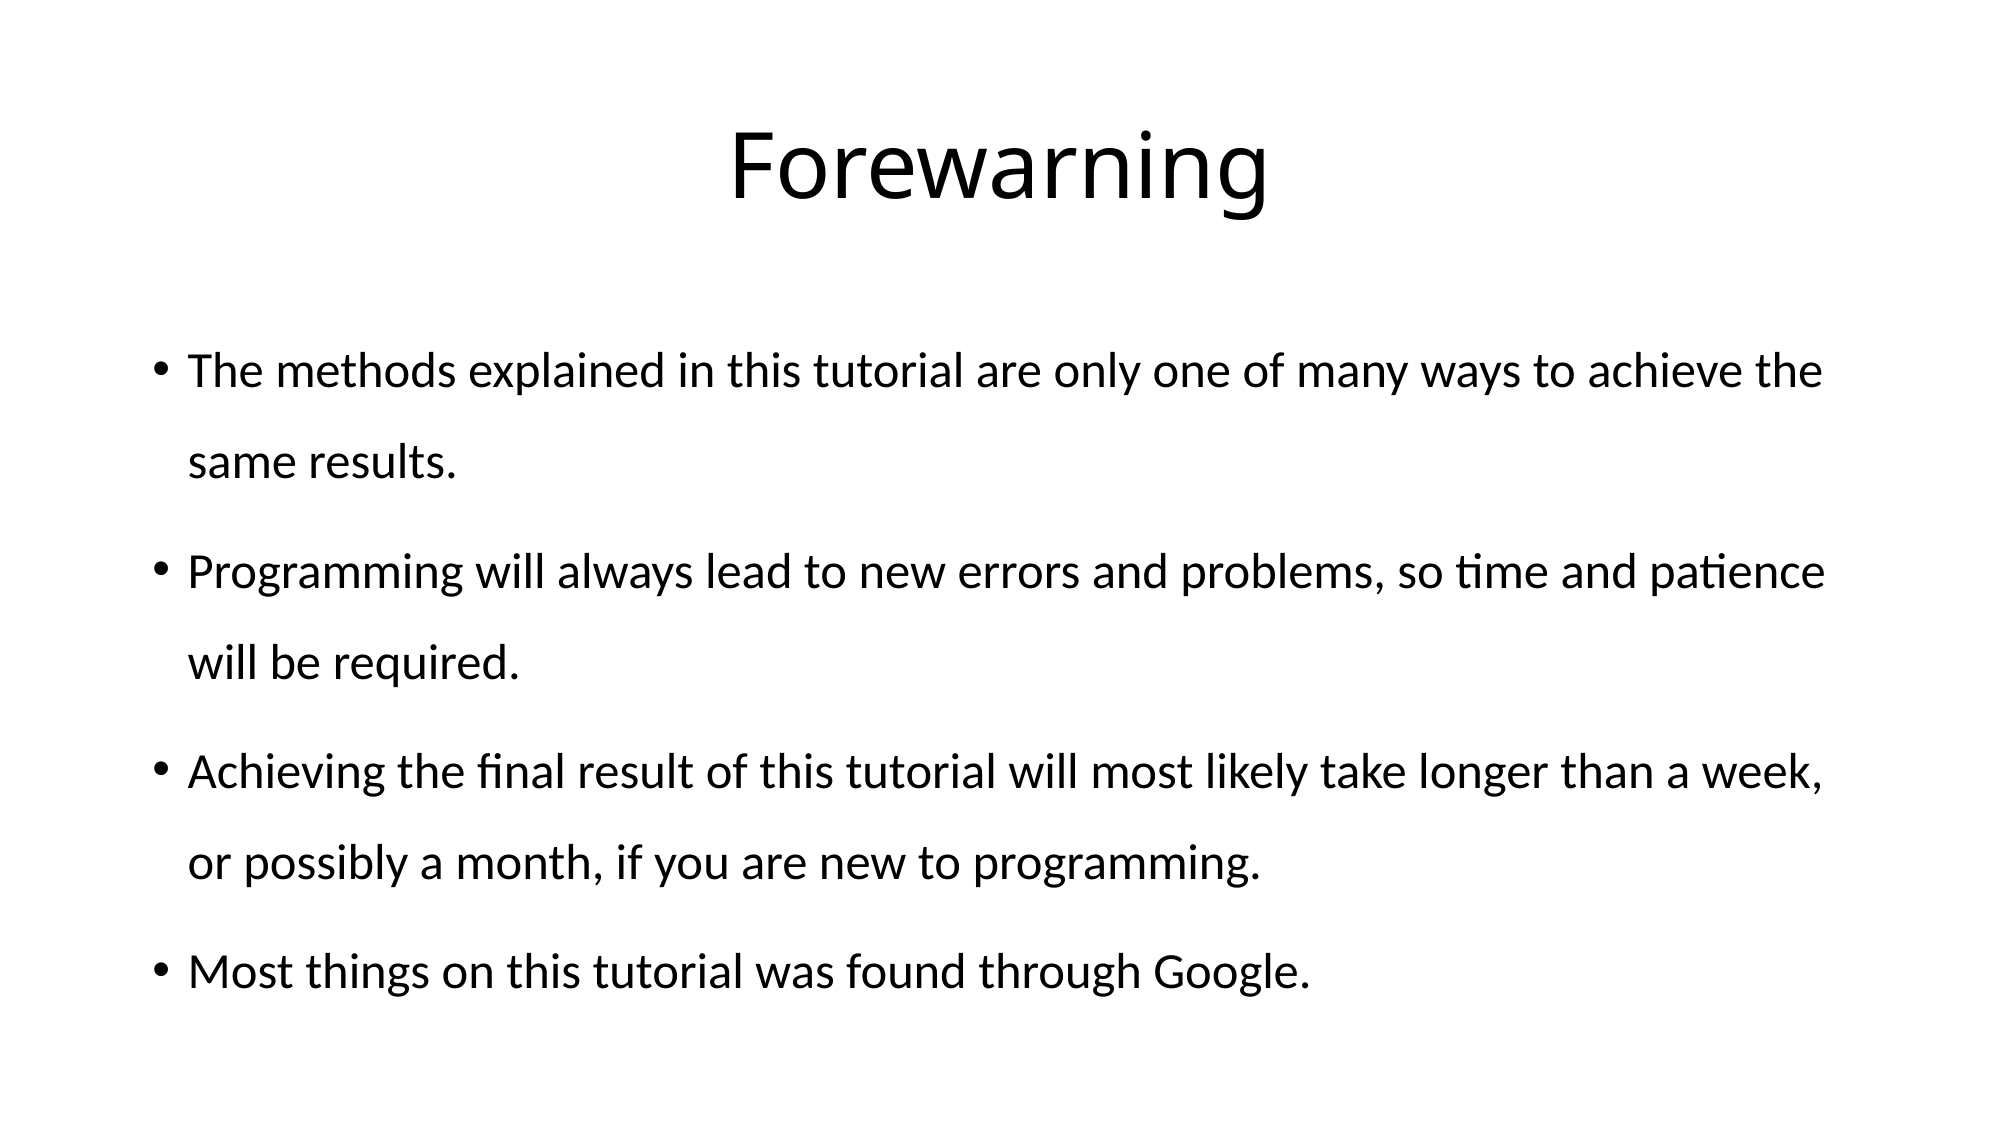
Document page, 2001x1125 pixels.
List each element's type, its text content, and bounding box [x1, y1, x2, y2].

title Forewarning [137, 59, 1863, 278]
list The methods explained in this tutorial are only one of many ways to achieve the same results. Programming will always lead to new errors and problems, so time and patience will be required. Achieving the final result of this tutorial will most likely take longer than a week, or possibly a month, if you are new to programming. Most things on this tutorial was found through Google. [137, 299, 1863, 1014]
